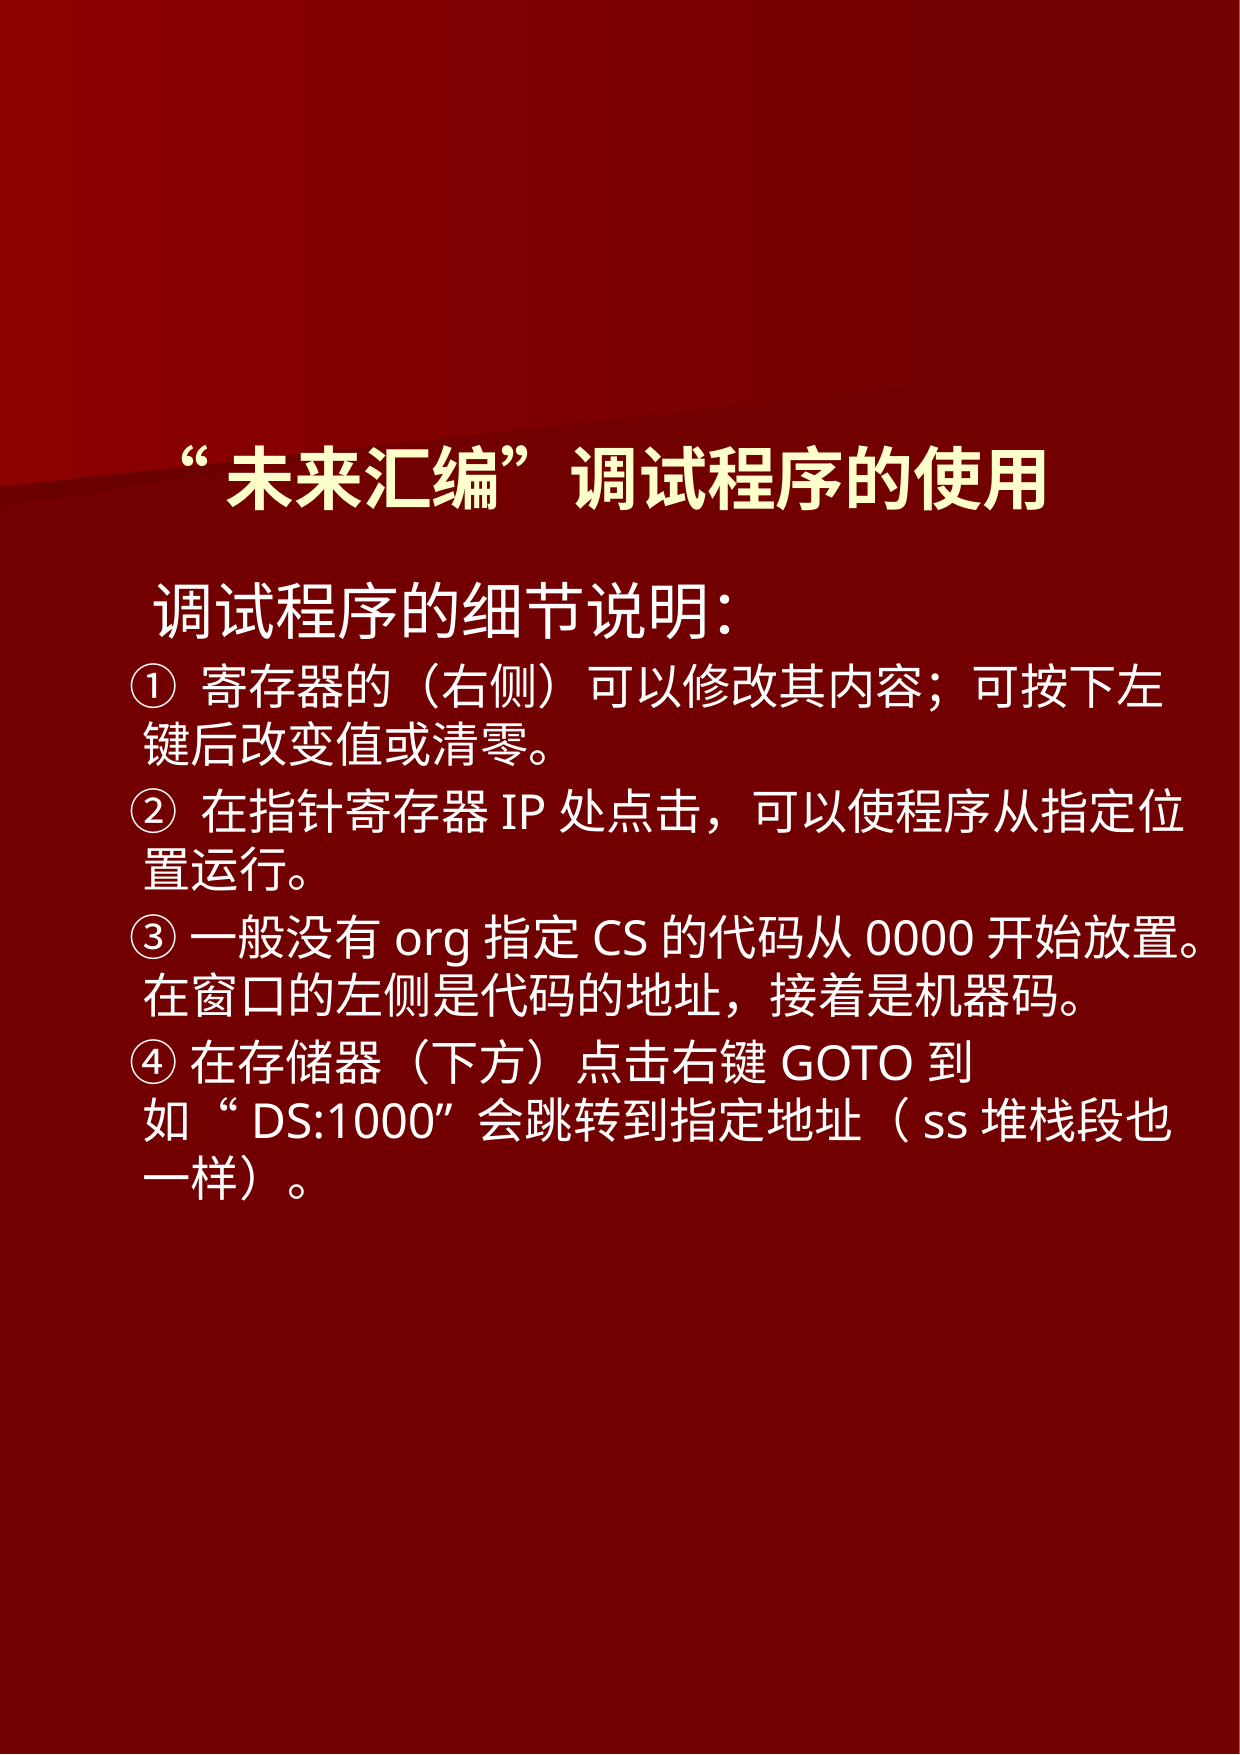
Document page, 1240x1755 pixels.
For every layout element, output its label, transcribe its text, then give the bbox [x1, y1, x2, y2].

text_box 调试程序的细节说明： ① 寄存器的（右侧）可以修改其内容；可按下左键后改变值或清零。 ② 在指针寄存器IP处点击，可以使程序从指定位置运行。 ③一般没有org指定CS的代码从0000开始放置。在窗口的左侧是代码的地址，接着是机器码。 ④在存储器（下方）点击右键GOTO到如“DS:1000” 会跳转到指定地址（ss堆栈段也一样）。 [63, 564, 1206, 1307]
text_box “未来汇编”调试程序的使用 [42, 430, 1148, 541]
